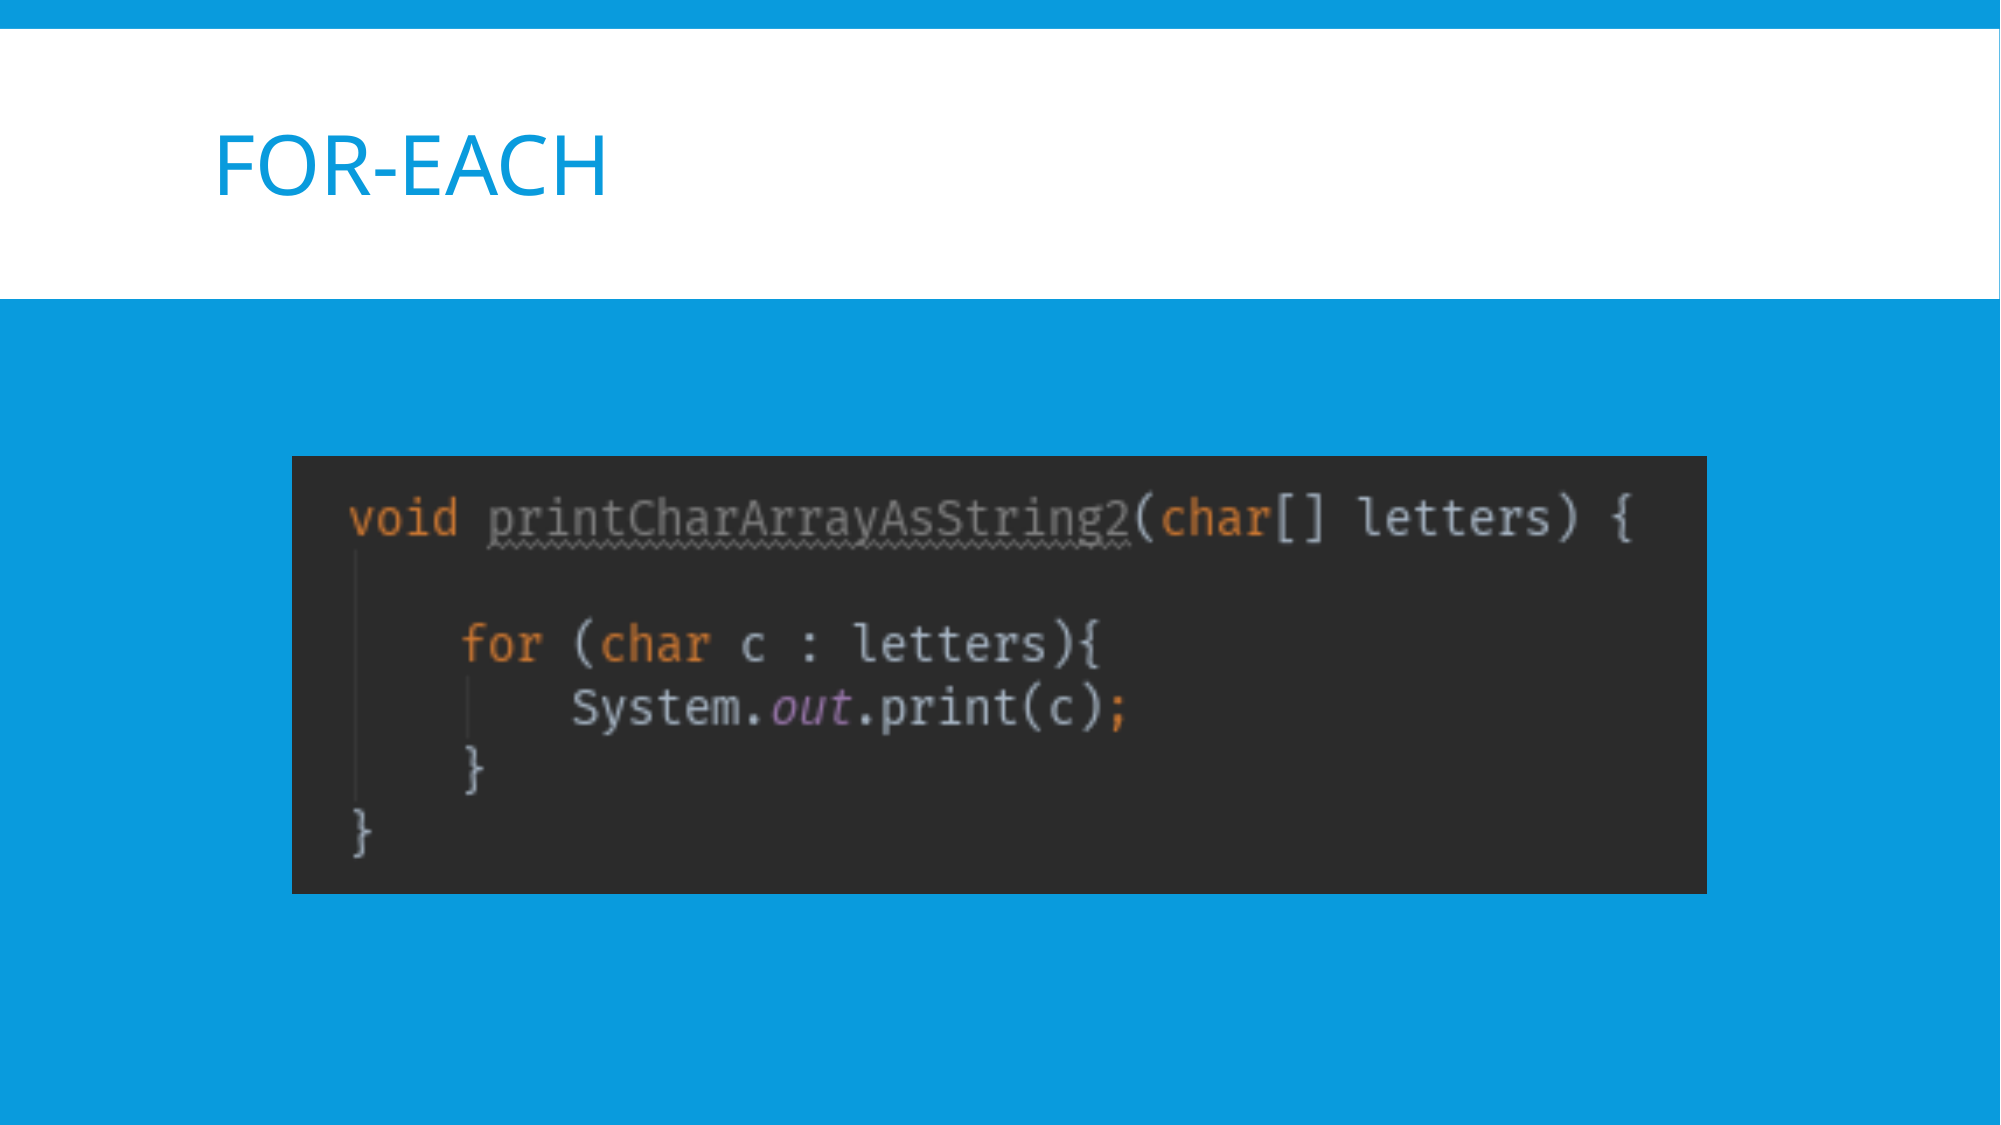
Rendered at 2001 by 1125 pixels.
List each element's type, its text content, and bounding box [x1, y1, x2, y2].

picture [293, 457, 1706, 893]
title For-each [197, 46, 1803, 295]
